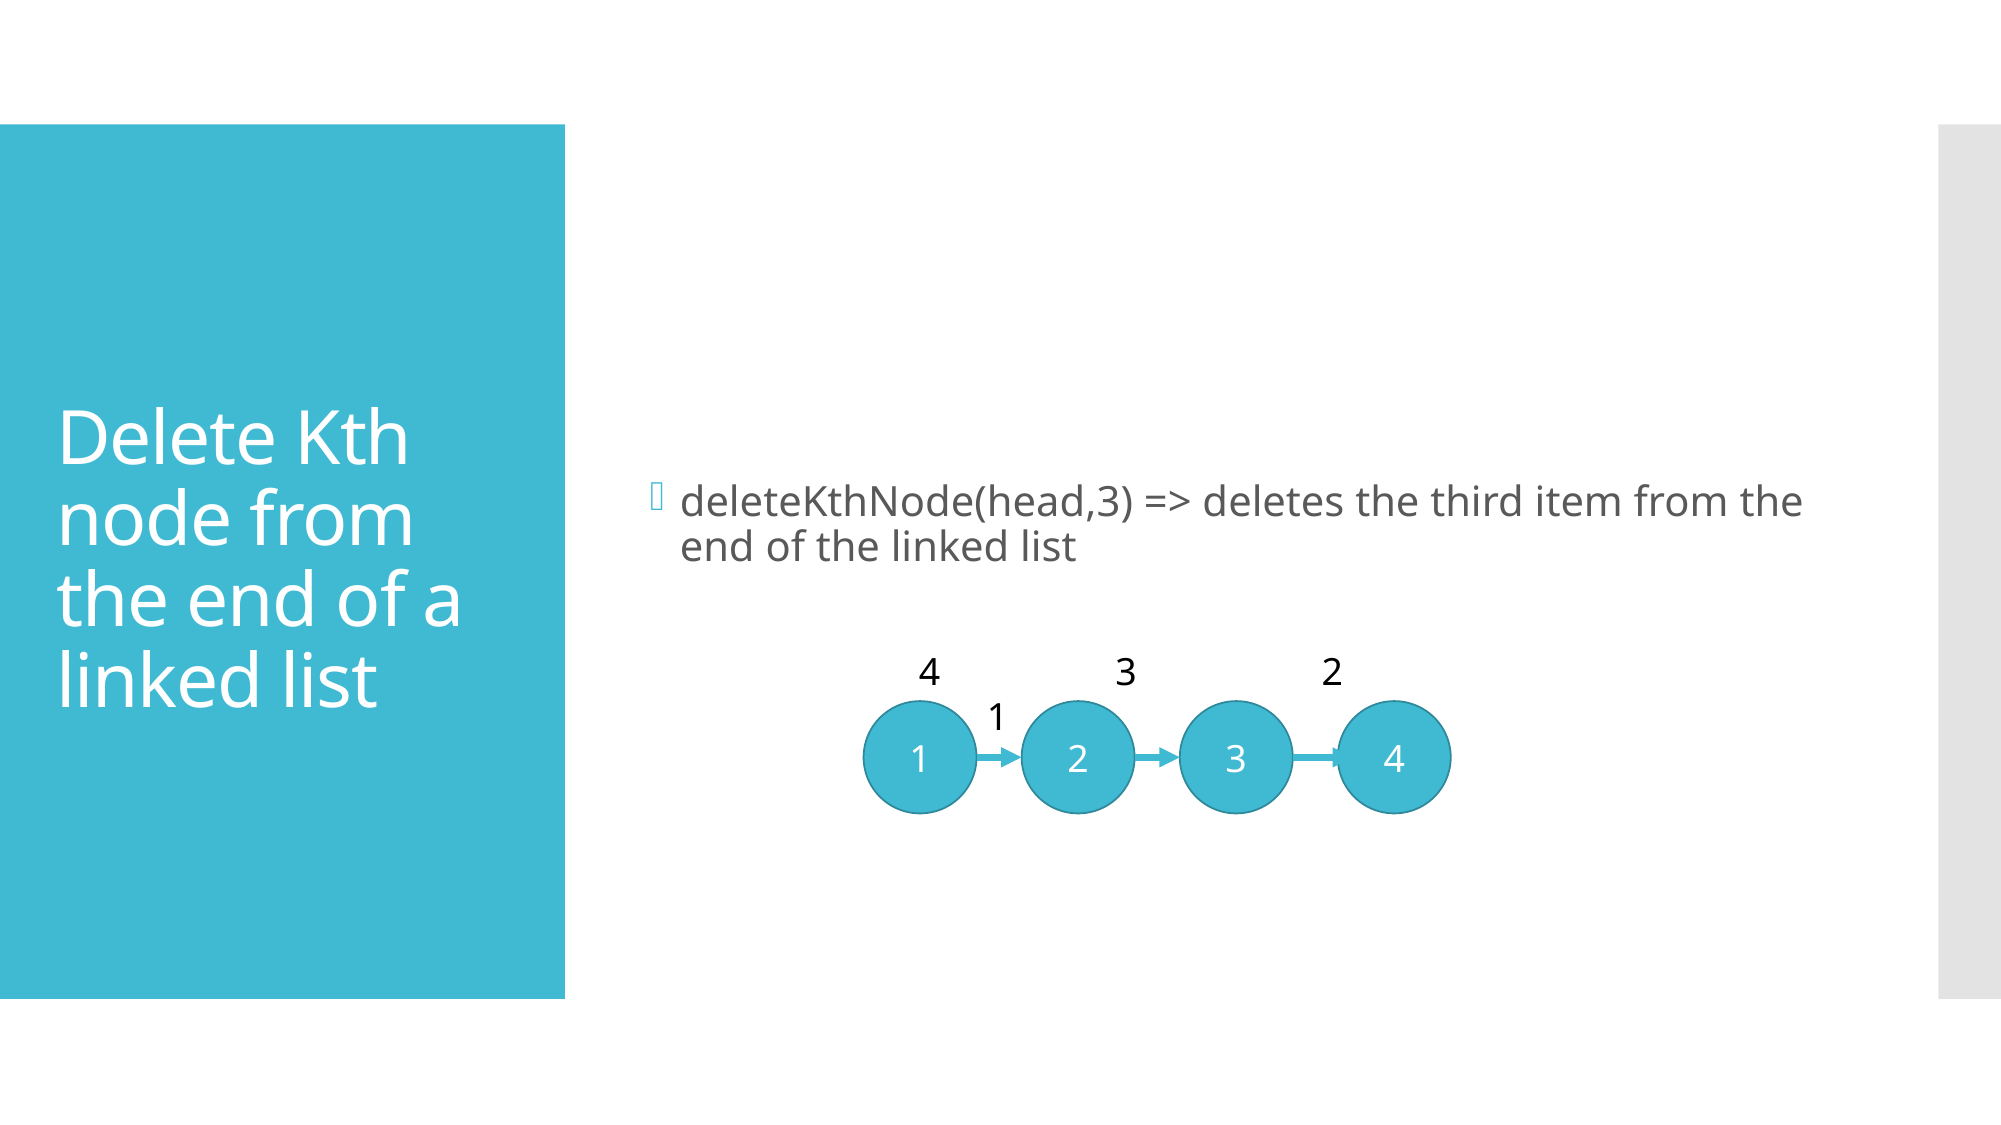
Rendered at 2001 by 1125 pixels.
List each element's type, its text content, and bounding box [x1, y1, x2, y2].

text_box 1 [862, 723, 978, 815]
text_box 3 [1178, 746, 1294, 815]
title Delete Kth node from the end of a linked list [41, 184, 525, 940]
text_box 4 [1337, 709, 1452, 815]
text_box 4 3 2 1 [874, 640, 1426, 746]
list deleteKthNode(head,3) => deletes the third item from the end of the linked list [634, 110, 1835, 865]
text_box 2 [1020, 746, 1136, 815]
